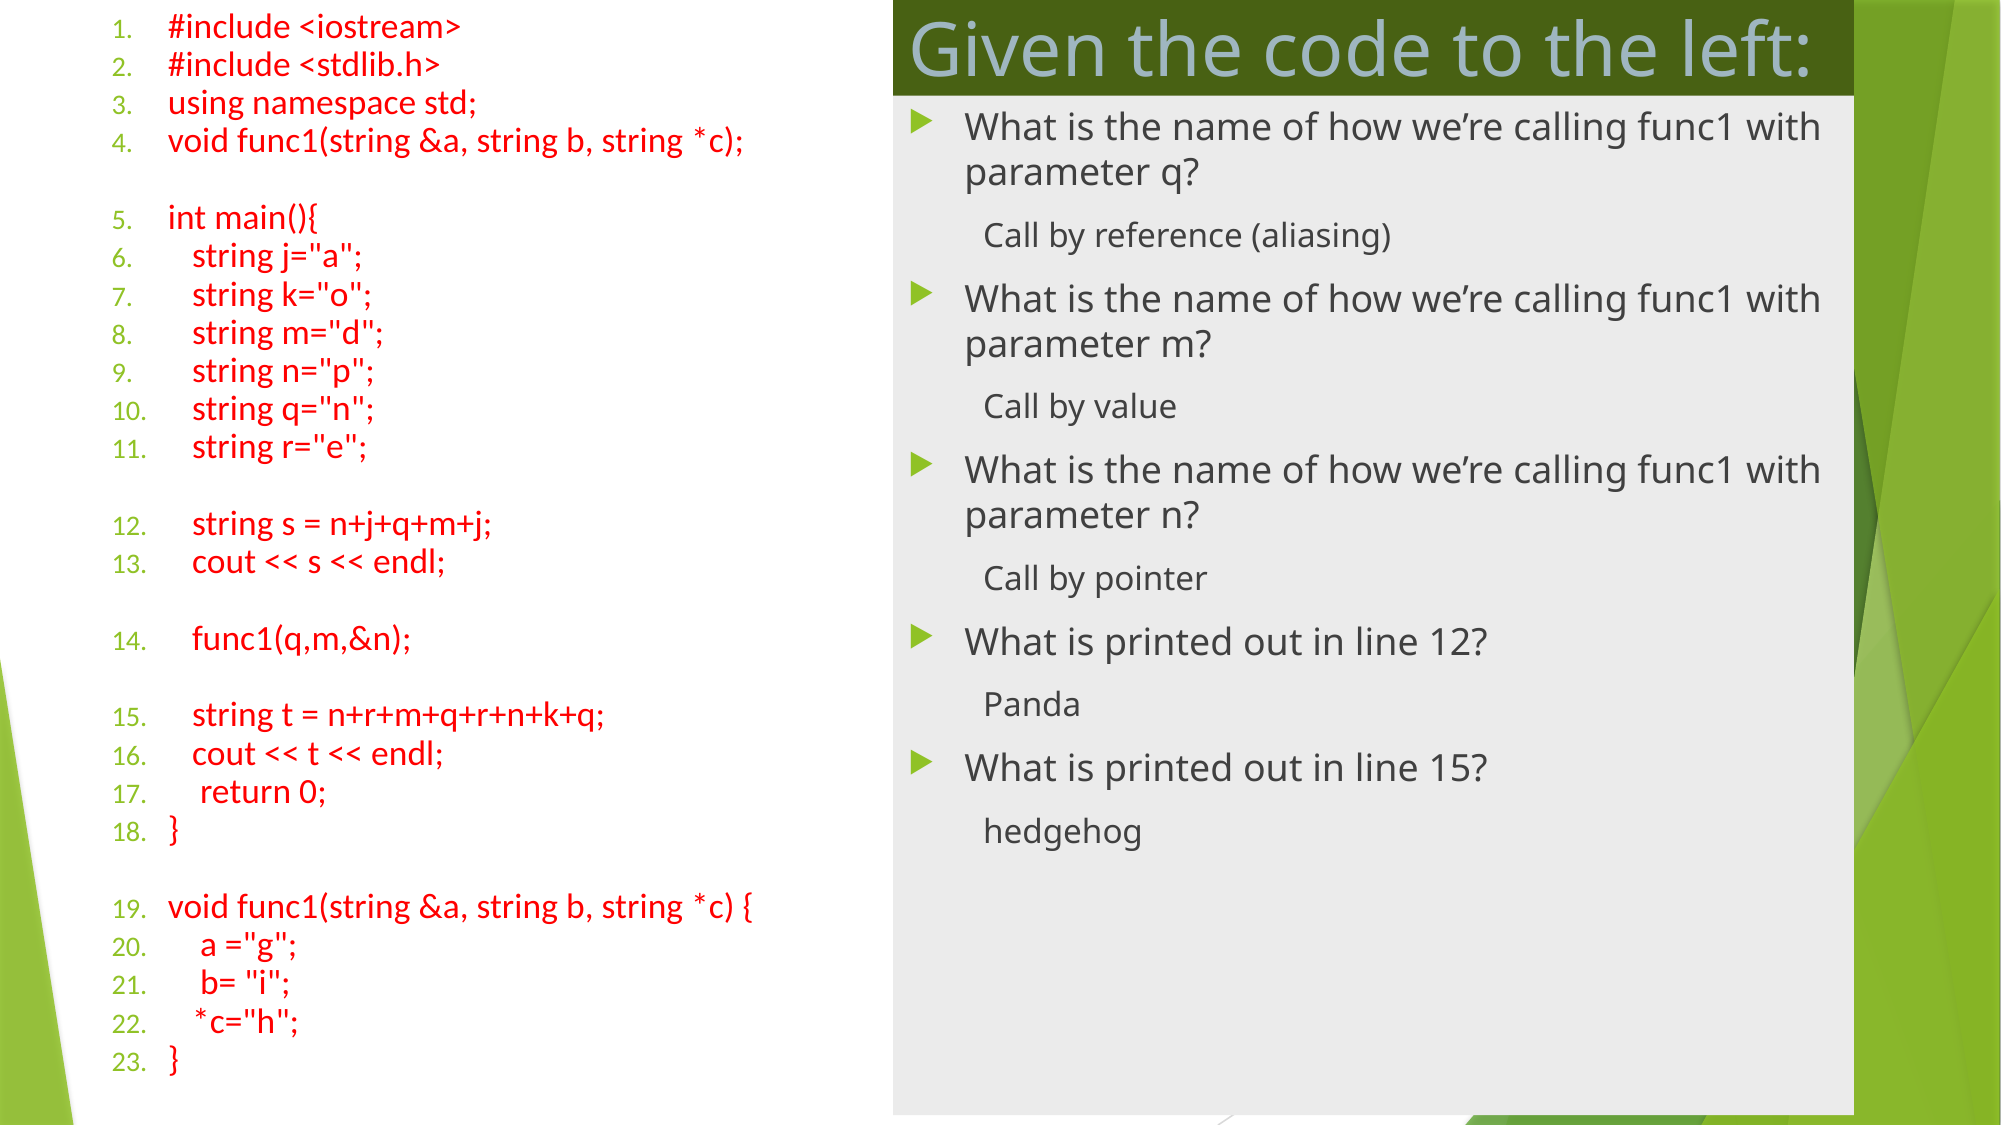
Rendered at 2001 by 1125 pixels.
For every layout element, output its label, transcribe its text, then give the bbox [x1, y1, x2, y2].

list #include <iostream> #include <stdlib.h> using namespace std; void func1(string &a, string b, string *c); int main(){ string j="a"; string k="o"; string m="d"; string n="p"; string q="n"; string r="e"; string s = n+j+q+m+j; cout << s << endl; func1(q,m,&n); string t = n+r+m+q+r+n+k+q; cout << t << endl; return 0; } void func1(string &a, string b, string *c) { a ="g"; b= "i"; *c="h"; } [96, 0, 836, 1125]
title Given the code to the left: [893, 0, 1854, 95]
text_box What is the name of how we’re calling func1 with parameter q? Call by reference (aliasing) What is the name of how we’re calling func1 with parameter m? Call by value What is the name of how we’re calling func1 with parameter n? Call by pointer What is printed out in line 12? Panda What is printed out in line 15? hedgehog [893, 95, 1854, 1116]
